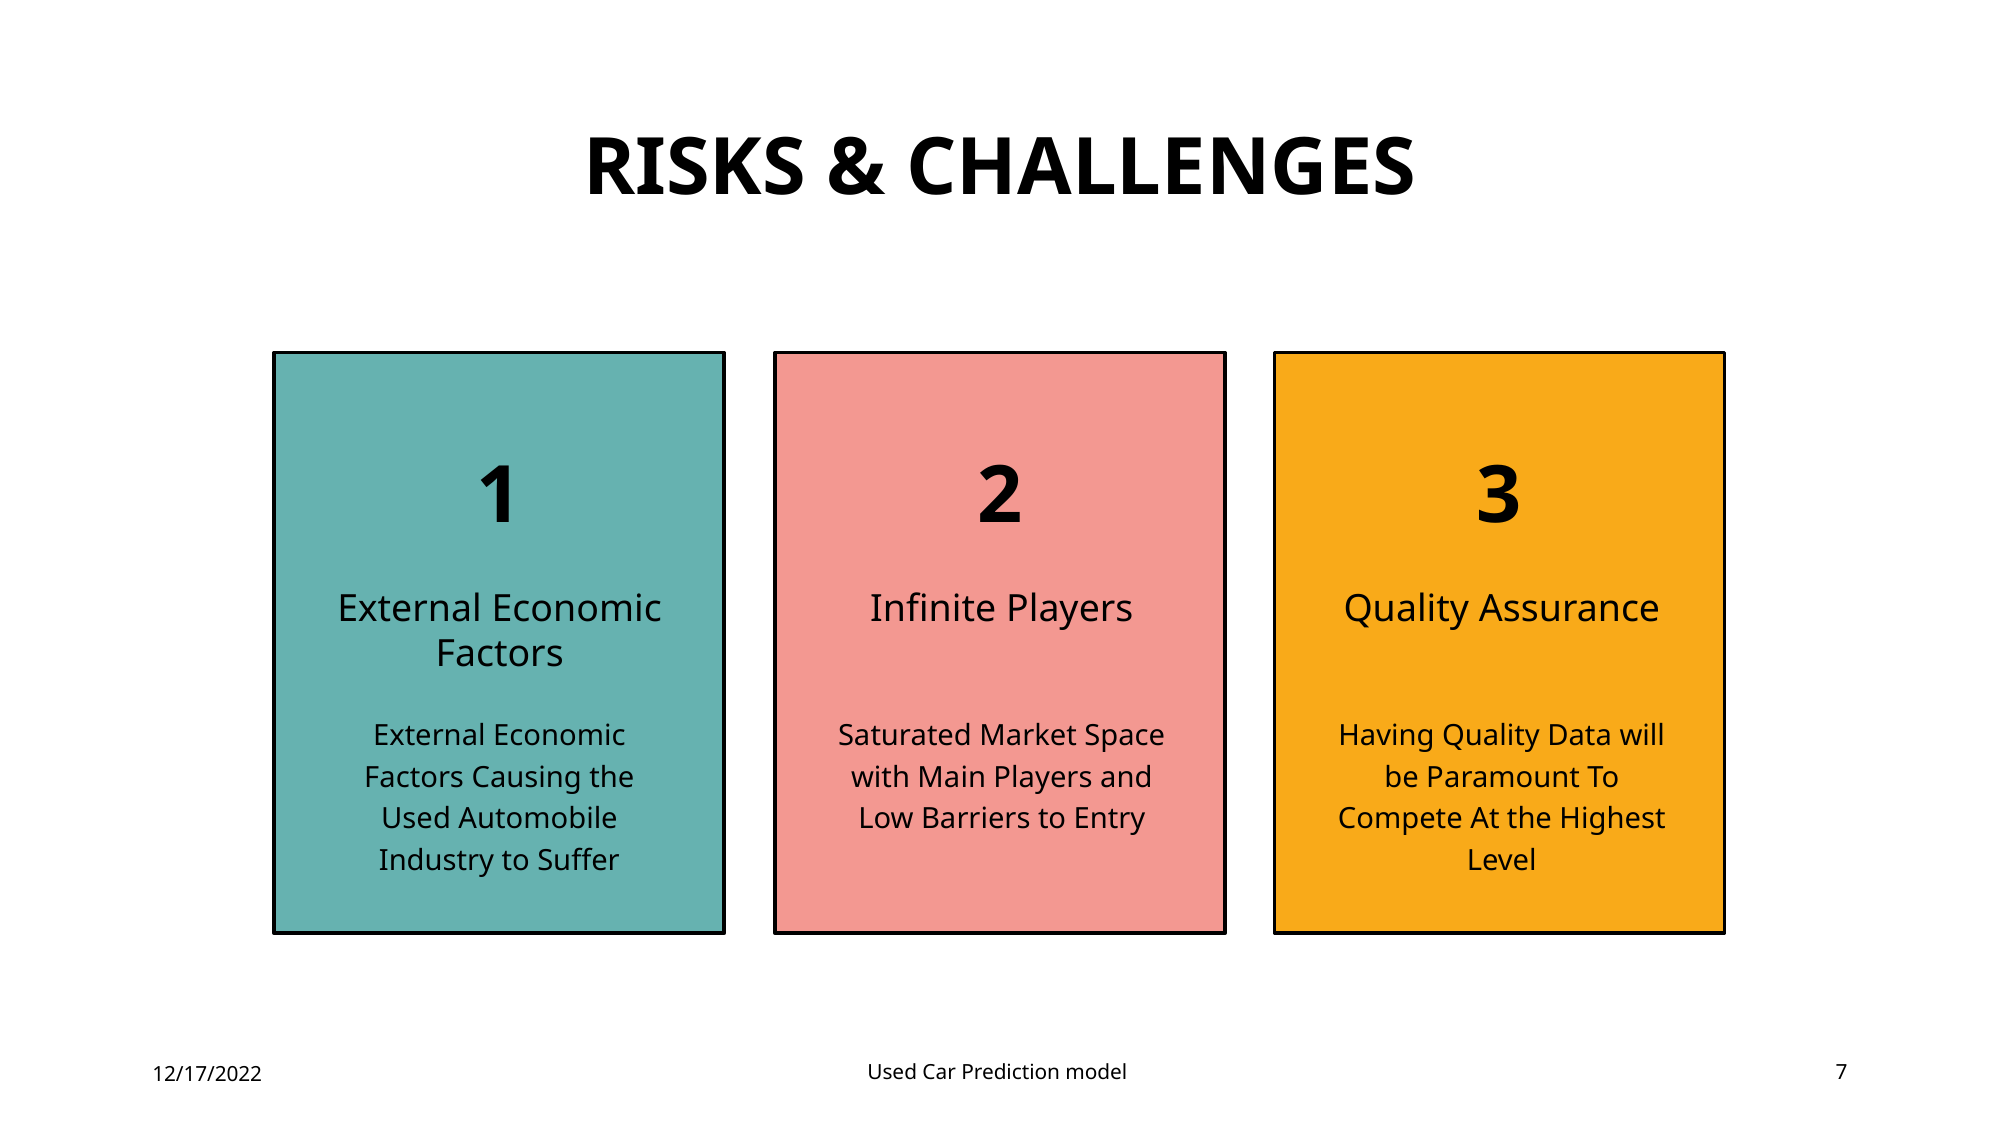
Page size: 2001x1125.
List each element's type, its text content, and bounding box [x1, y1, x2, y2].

list 3 [1273, 351, 1726, 935]
list Saturated Market Space with Main Players and Low Barriers to Entry [814, 701, 1190, 826]
list External Economic Factors [312, 576, 688, 696]
slide_number 7 [1412, 1042, 1863, 1103]
list 2 [773, 351, 1227, 935]
list Infinite Players [814, 576, 1190, 696]
list 1 [272, 351, 726, 935]
list Quality Assurance [1314, 576, 1690, 696]
title Risks & Challenges [137, 59, 1863, 278]
footer Used Car Prediction model [662, 1042, 1338, 1103]
list External Economic Factors Causing the Used Automobile Industry to Suffer [311, 701, 687, 826]
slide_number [137, 1042, 588, 1103]
list Having Quality Data will be Paramount To Compete At the Highest Level [1314, 701, 1690, 826]
